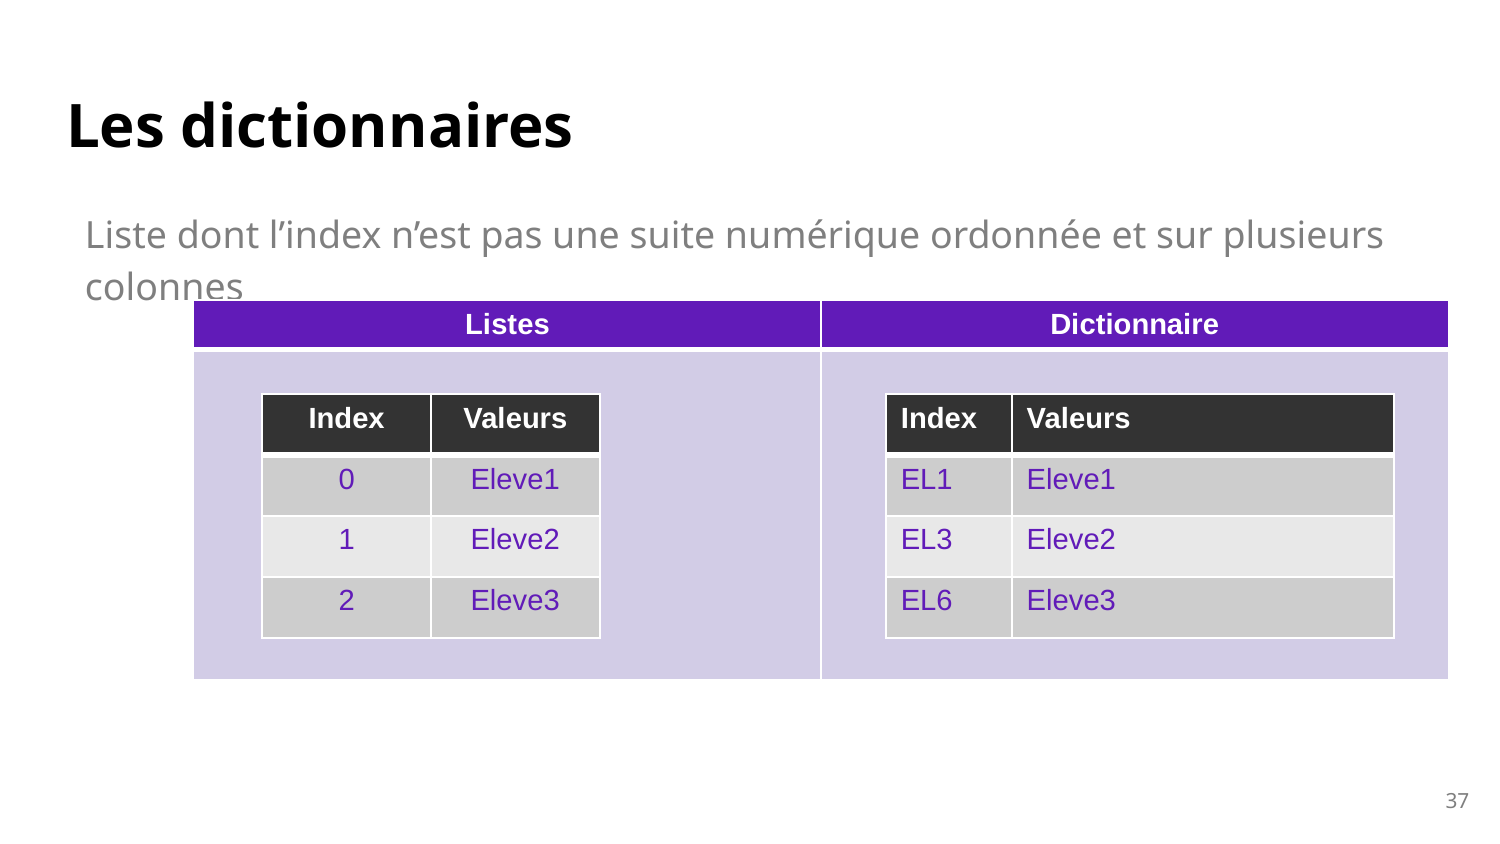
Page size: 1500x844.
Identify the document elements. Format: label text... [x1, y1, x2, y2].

table_cell [194, 352, 820, 679]
title Les dictionnaires [51, 72, 1449, 176]
table_cell Eleve3 [432, 578, 599, 637]
table_cell Eleve1 [1013, 458, 1393, 515]
table_cell Eleve3 [1013, 578, 1393, 637]
table_cell 0 [263, 458, 430, 515]
table_header Listes [194, 301, 820, 347]
table_cell EL6 [887, 578, 1011, 637]
table_cell 2 [263, 578, 430, 637]
table_cell EL3 [887, 517, 1011, 576]
table_cell [822, 352, 1448, 679]
table_cell Eleve2 [432, 517, 599, 576]
list Liste dont l’index n’est pas une suite numérique ordonnée et sur plusieurs colonnes [51, 189, 1449, 750]
table_header Index [263, 395, 430, 452]
table_header Valeurs [432, 395, 599, 452]
table_header Dictionnaire [822, 301, 1448, 347]
table_cell Eleve1 [432, 458, 599, 515]
table_header Index [887, 395, 1011, 452]
table_cell EL1 [887, 458, 1011, 515]
table_header Valeurs [1013, 395, 1393, 452]
table_cell Eleve2 [1013, 517, 1393, 576]
slide_number 37 [1394, 769, 1484, 834]
table_cell 1 [263, 517, 430, 576]
